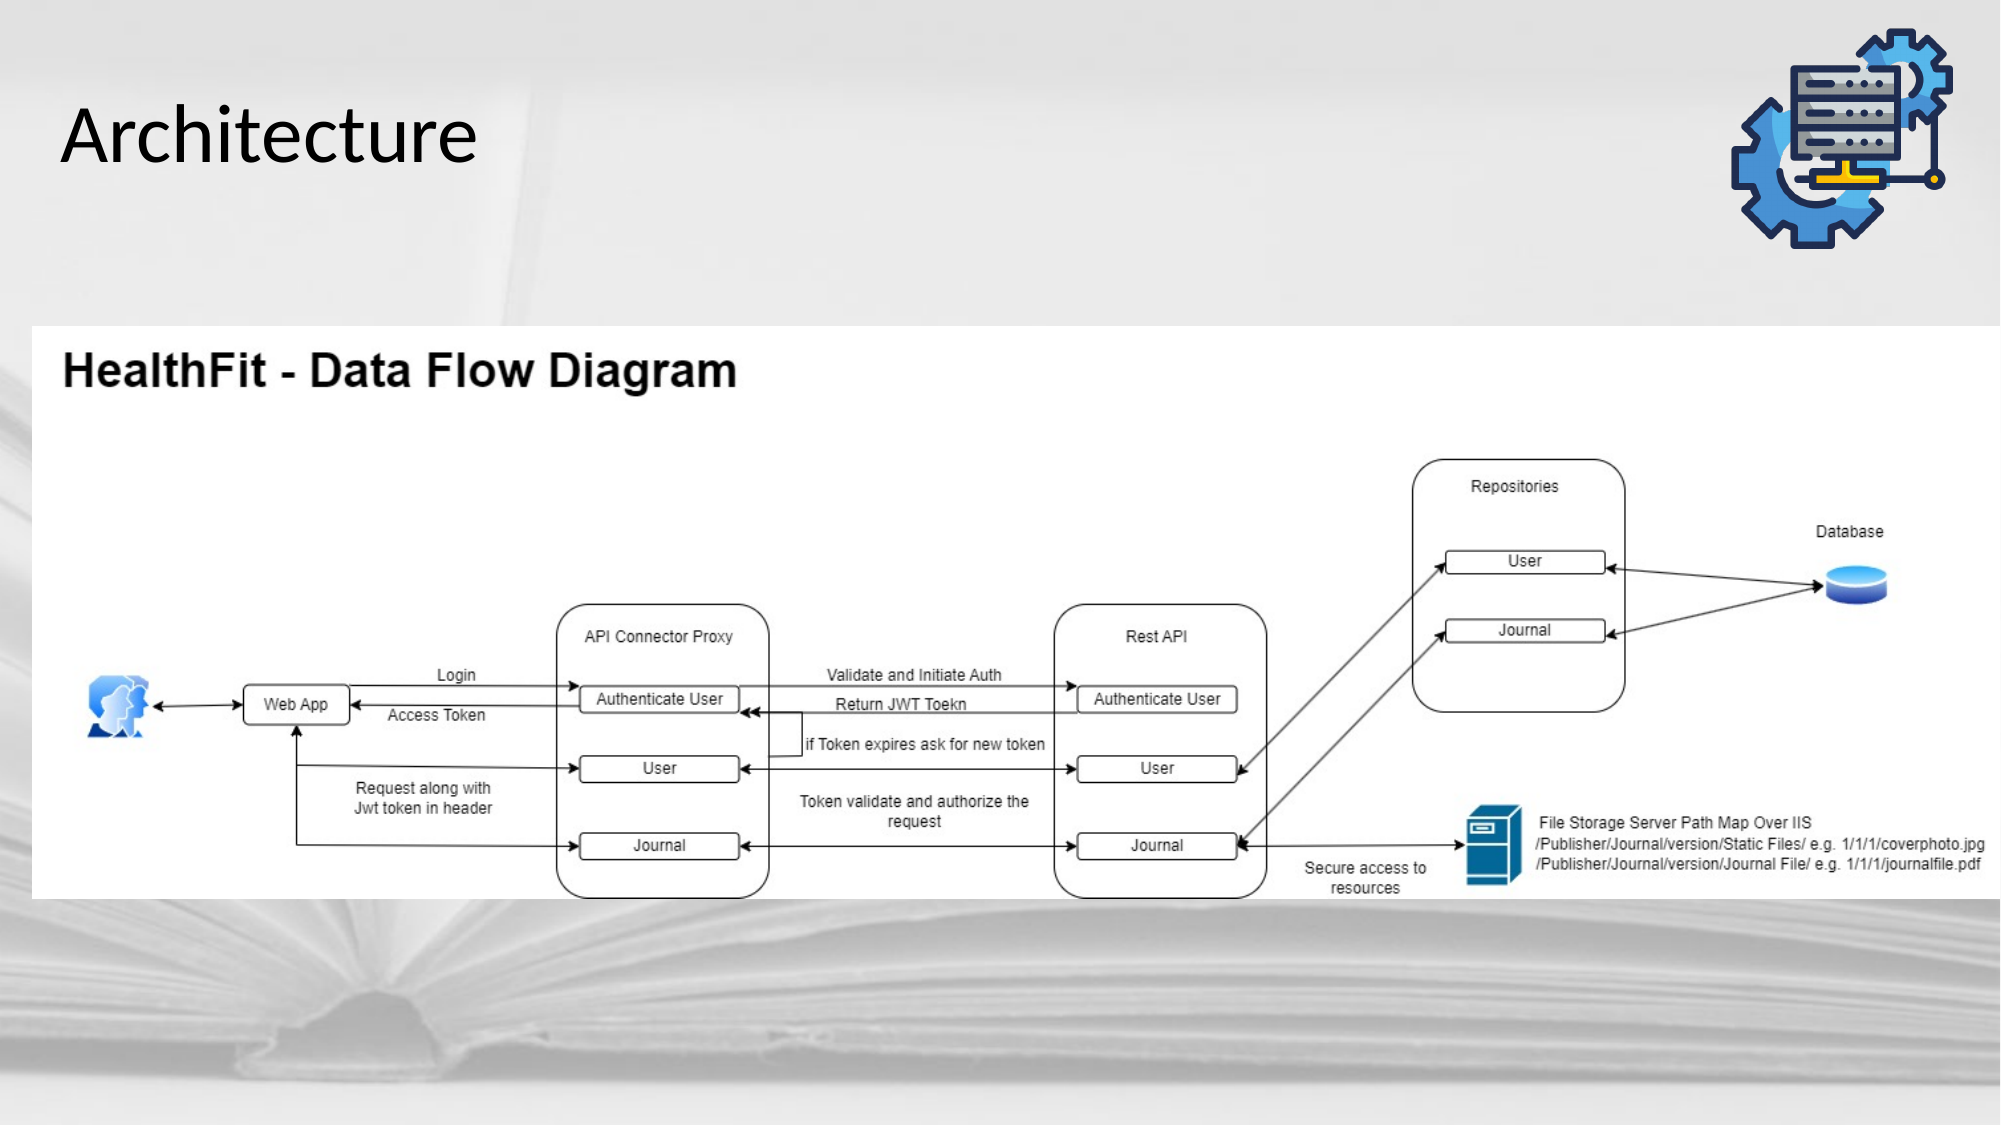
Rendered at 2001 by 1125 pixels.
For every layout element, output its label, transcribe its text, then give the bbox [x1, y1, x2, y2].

picture [0, 0, 2001, 1125]
text_box Architecture [45, 21, 1305, 187]
